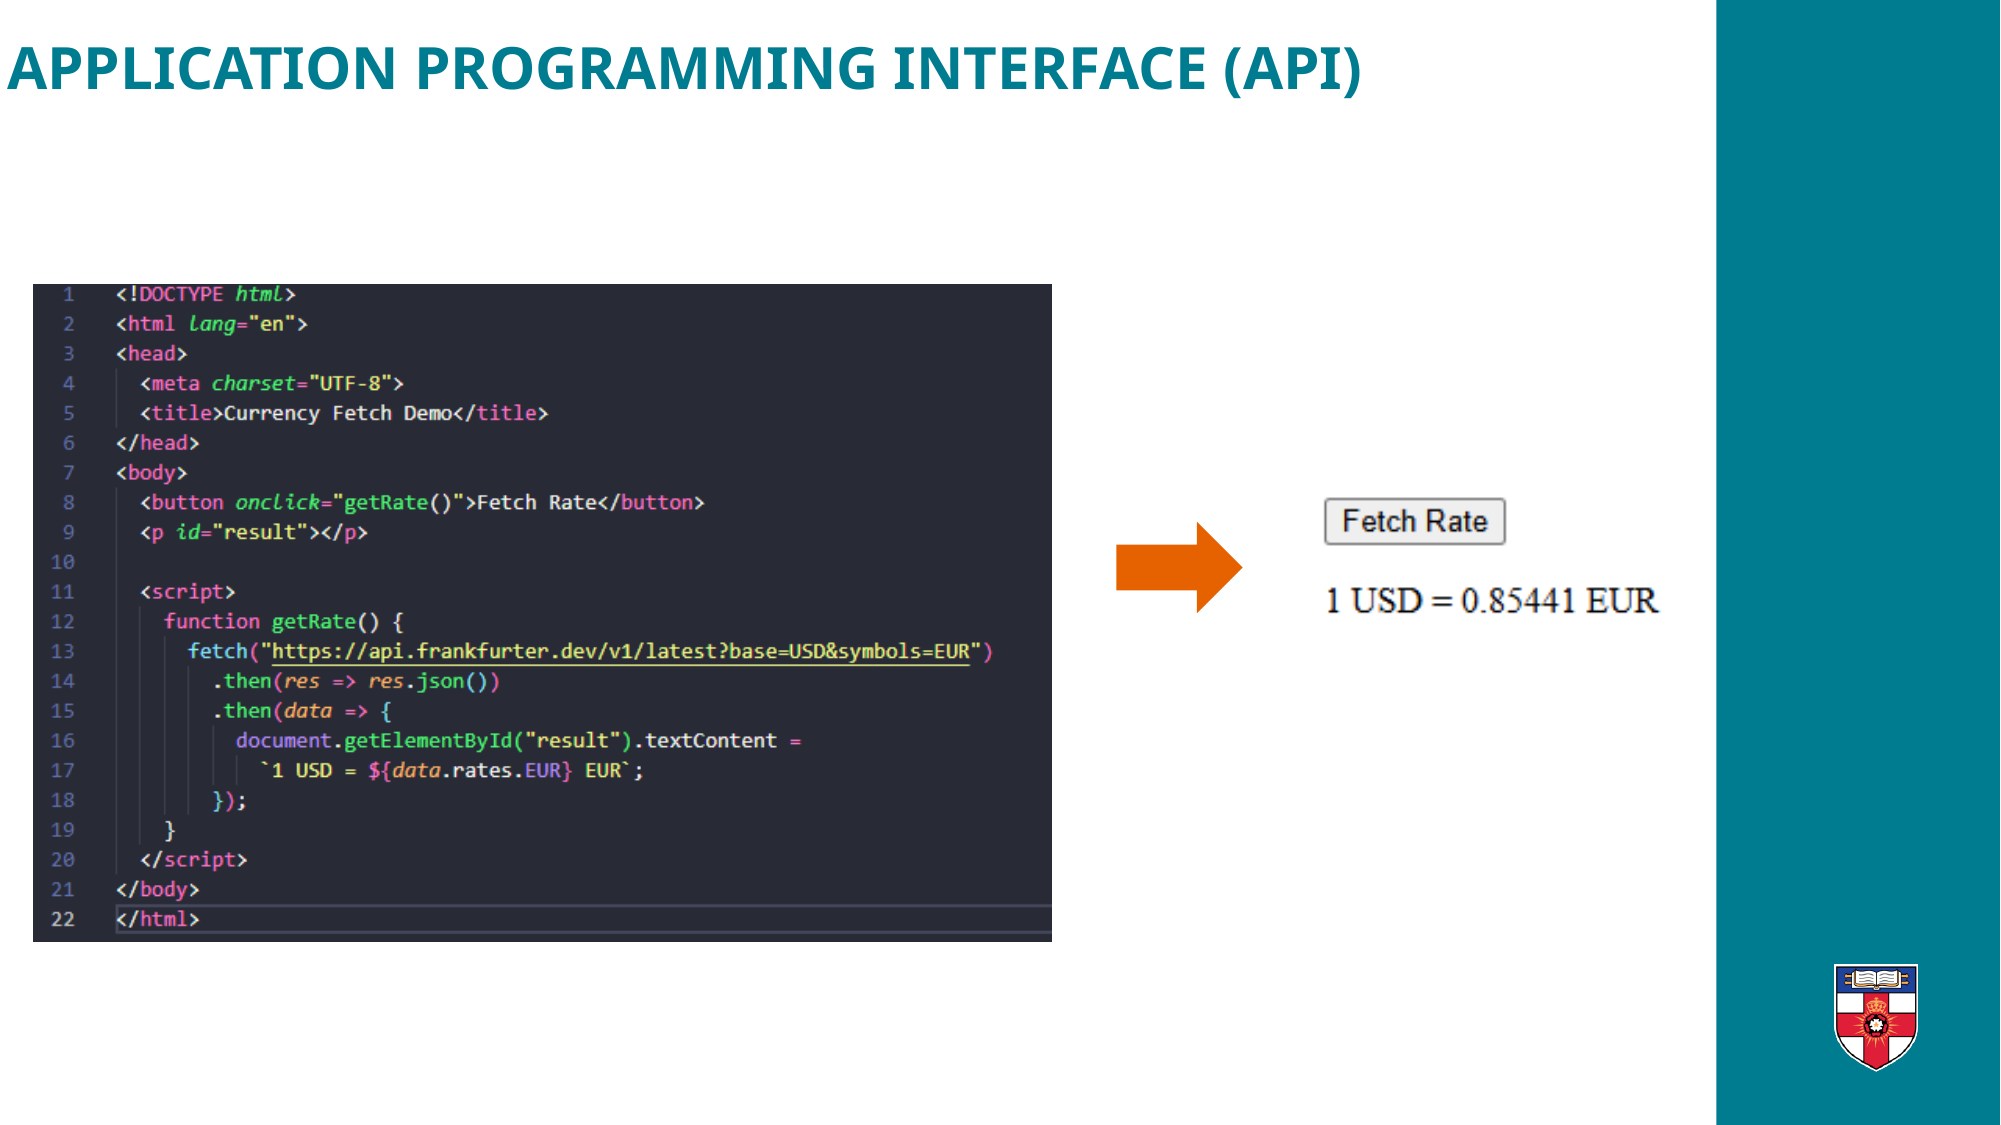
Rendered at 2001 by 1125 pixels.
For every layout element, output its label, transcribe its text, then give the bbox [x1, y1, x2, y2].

text_box [1114, 518, 1245, 617]
picture [1834, 964, 1918, 1072]
picture [32, 284, 1053, 942]
picture [1306, 485, 1702, 697]
text_box APPLICATION PROGRAMMING INTERFACE (API) [0, 23, 1378, 109]
